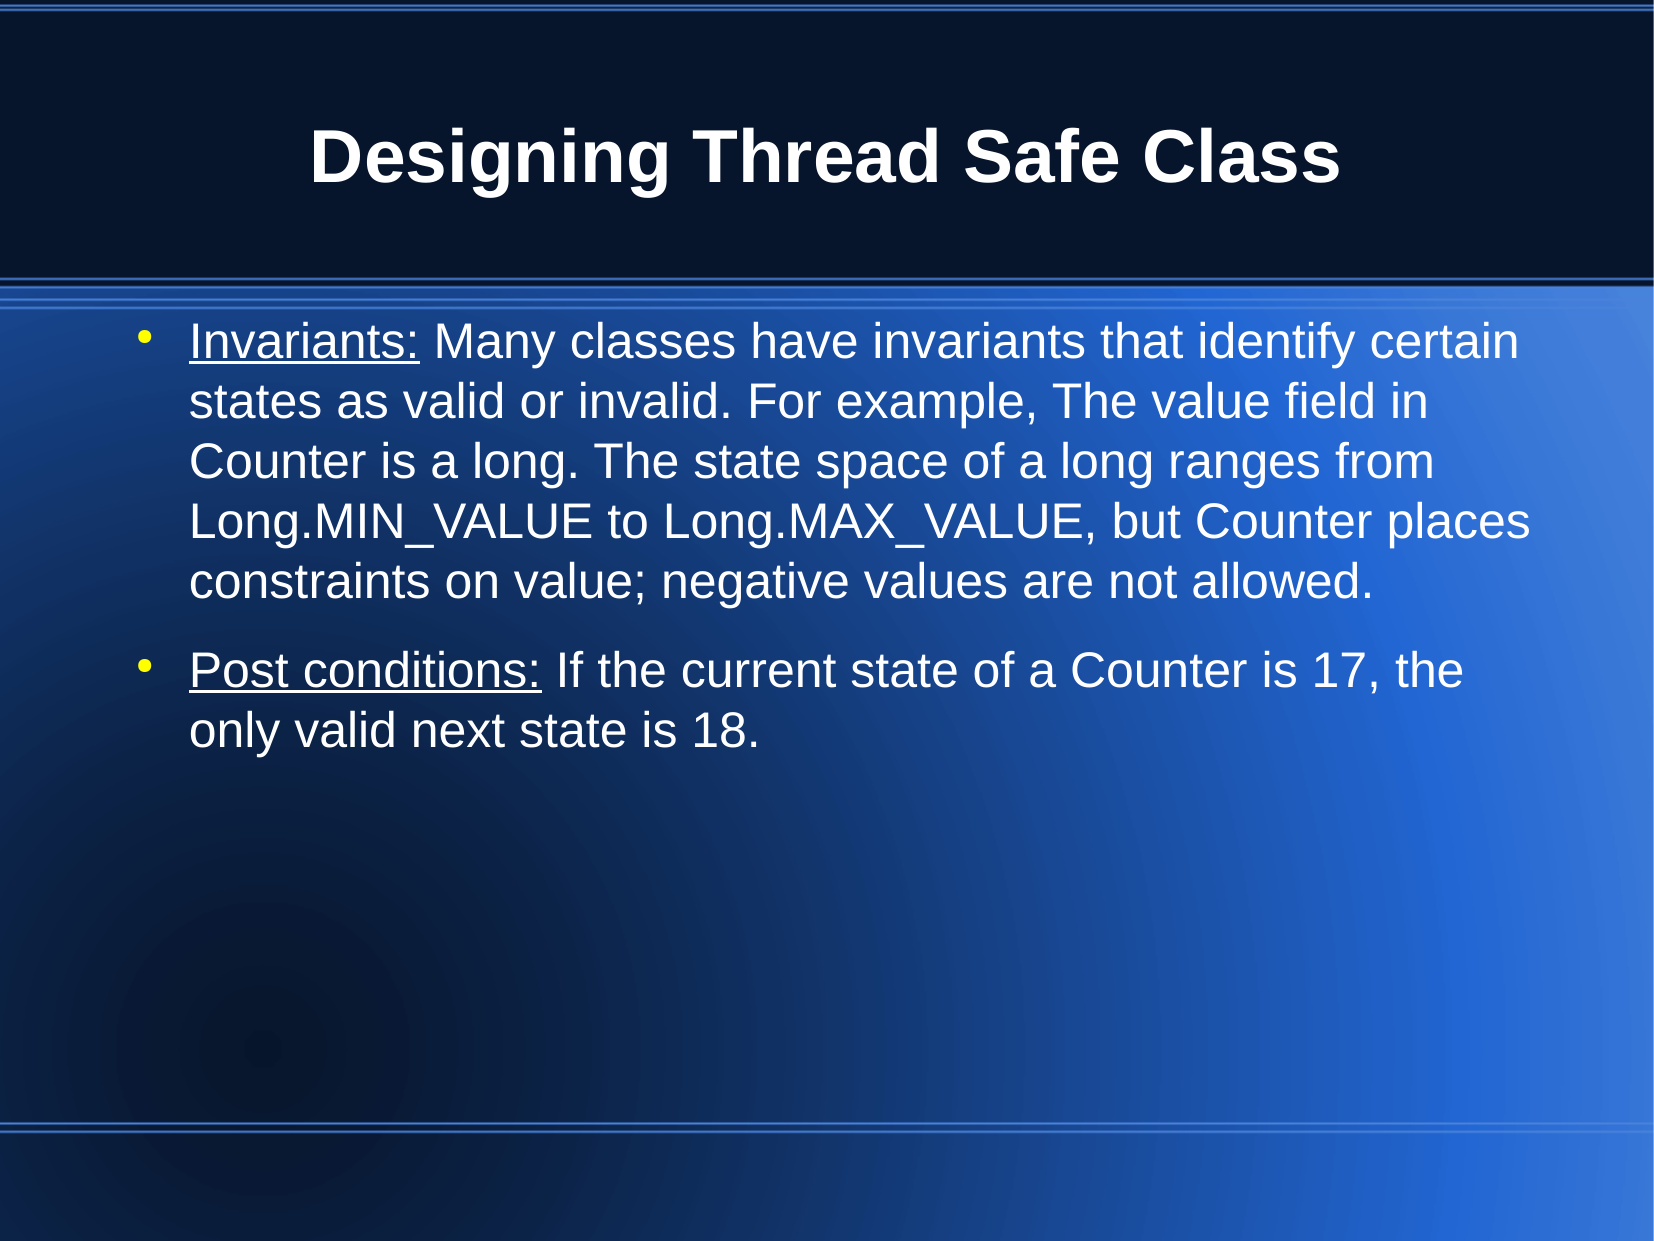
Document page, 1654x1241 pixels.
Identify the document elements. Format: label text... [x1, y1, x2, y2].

text_box [659, 594, 998, 651]
picture [0, 0, 1654, 1241]
title Designing Thread Safe Class [82, 49, 1571, 257]
list Invariants: Many classes have invariants that identify certain states as valid or invalid. For example, The value field in Counter is a long. The state space of a long ranges from Long.MIN_VALUE to Long.MAX_VALUE, but Counter places constraints on value; negative values are not allowed. Post conditions: If the current state of a Counter is 17, the only valid next state is 18. [118, 308, 1571, 1013]
